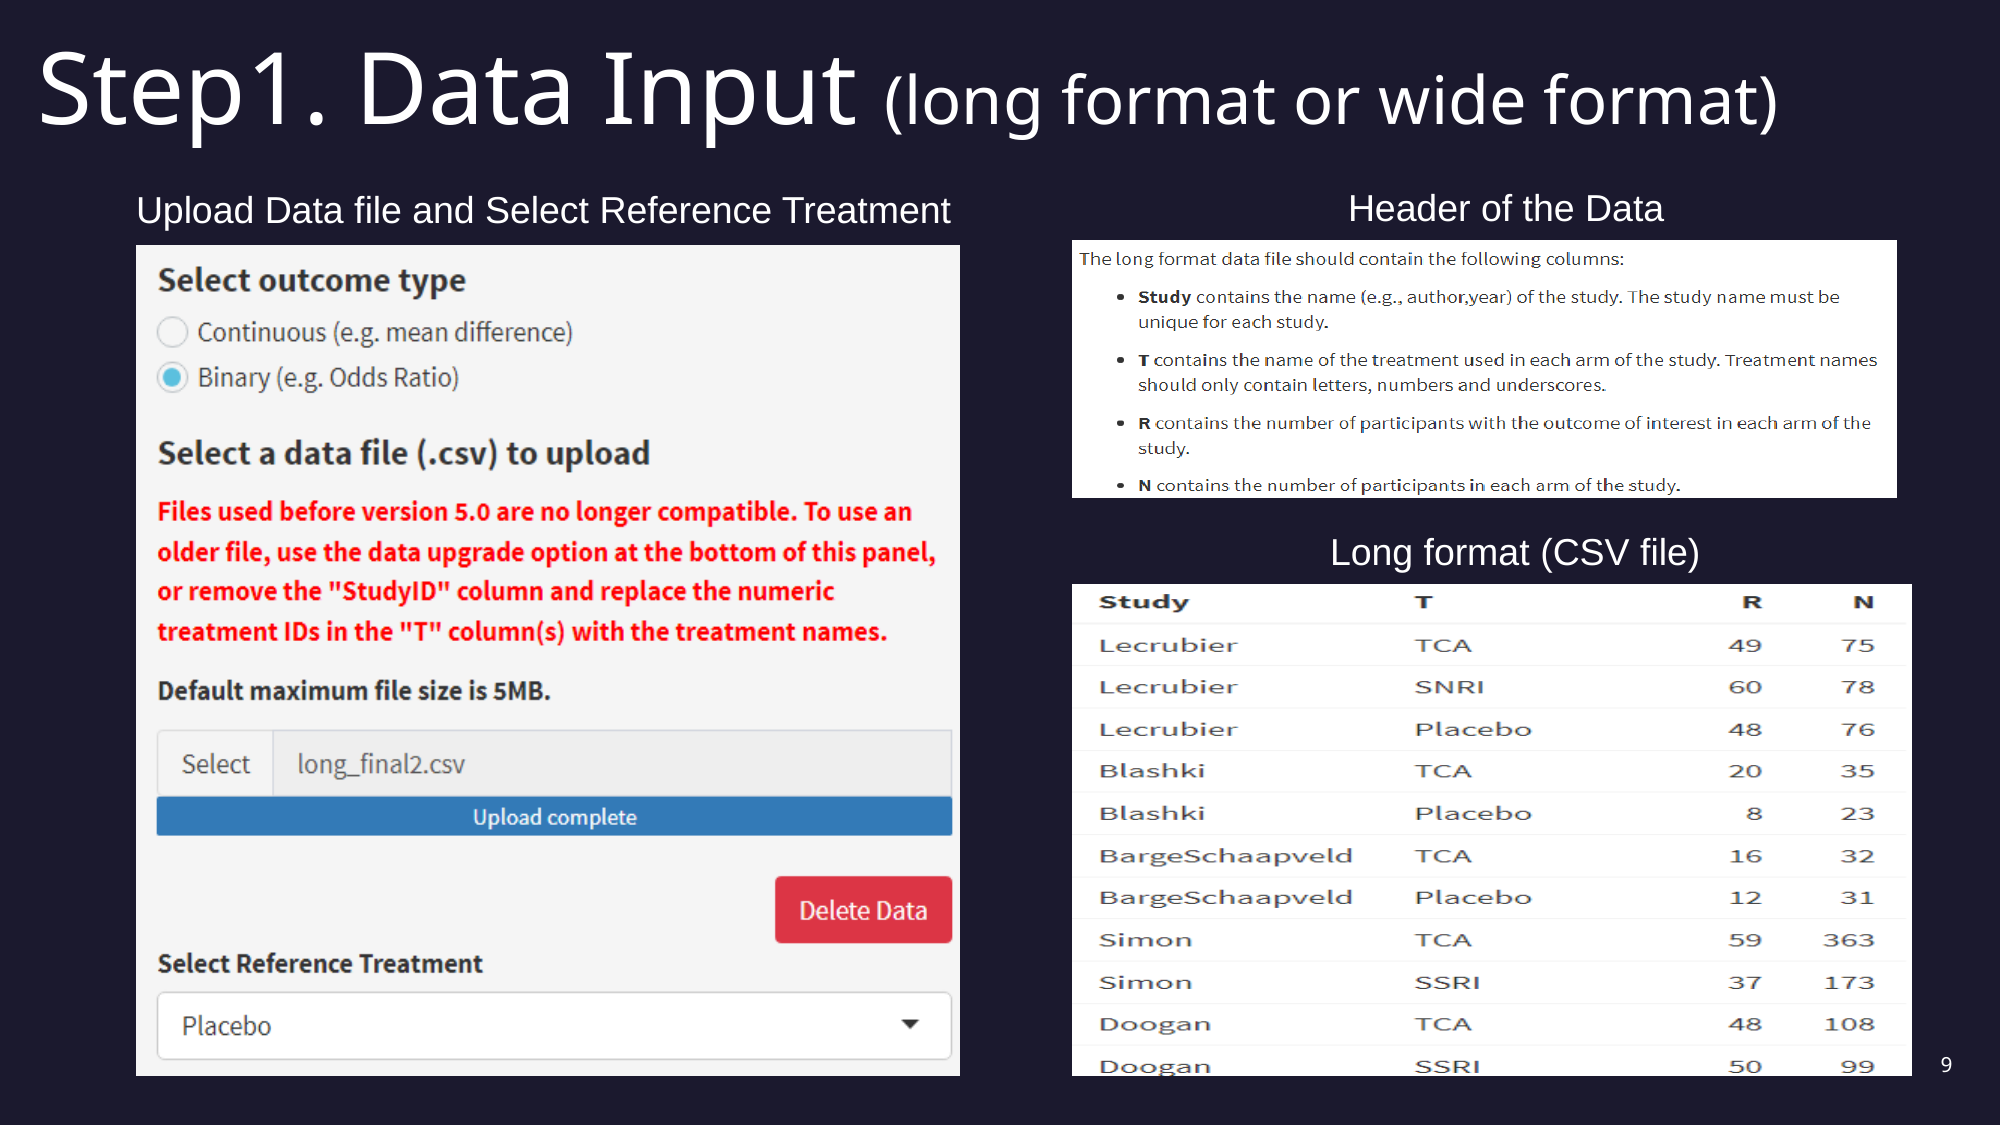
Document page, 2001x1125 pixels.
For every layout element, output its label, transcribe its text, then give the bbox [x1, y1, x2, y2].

picture [136, 245, 960, 1076]
text_box Upload Data file and Select Reference Treatment [37, 179, 1050, 239]
picture [1072, 240, 1897, 498]
slide_number 9 [1872, 1052, 1953, 1079]
text_box Long format (CSV file) [1009, 520, 2000, 581]
title Step1. Data Input (long format or wide format) [37, 38, 1913, 174]
picture [1072, 584, 1913, 1076]
text_box Header of the Data [999, 176, 2000, 236]
